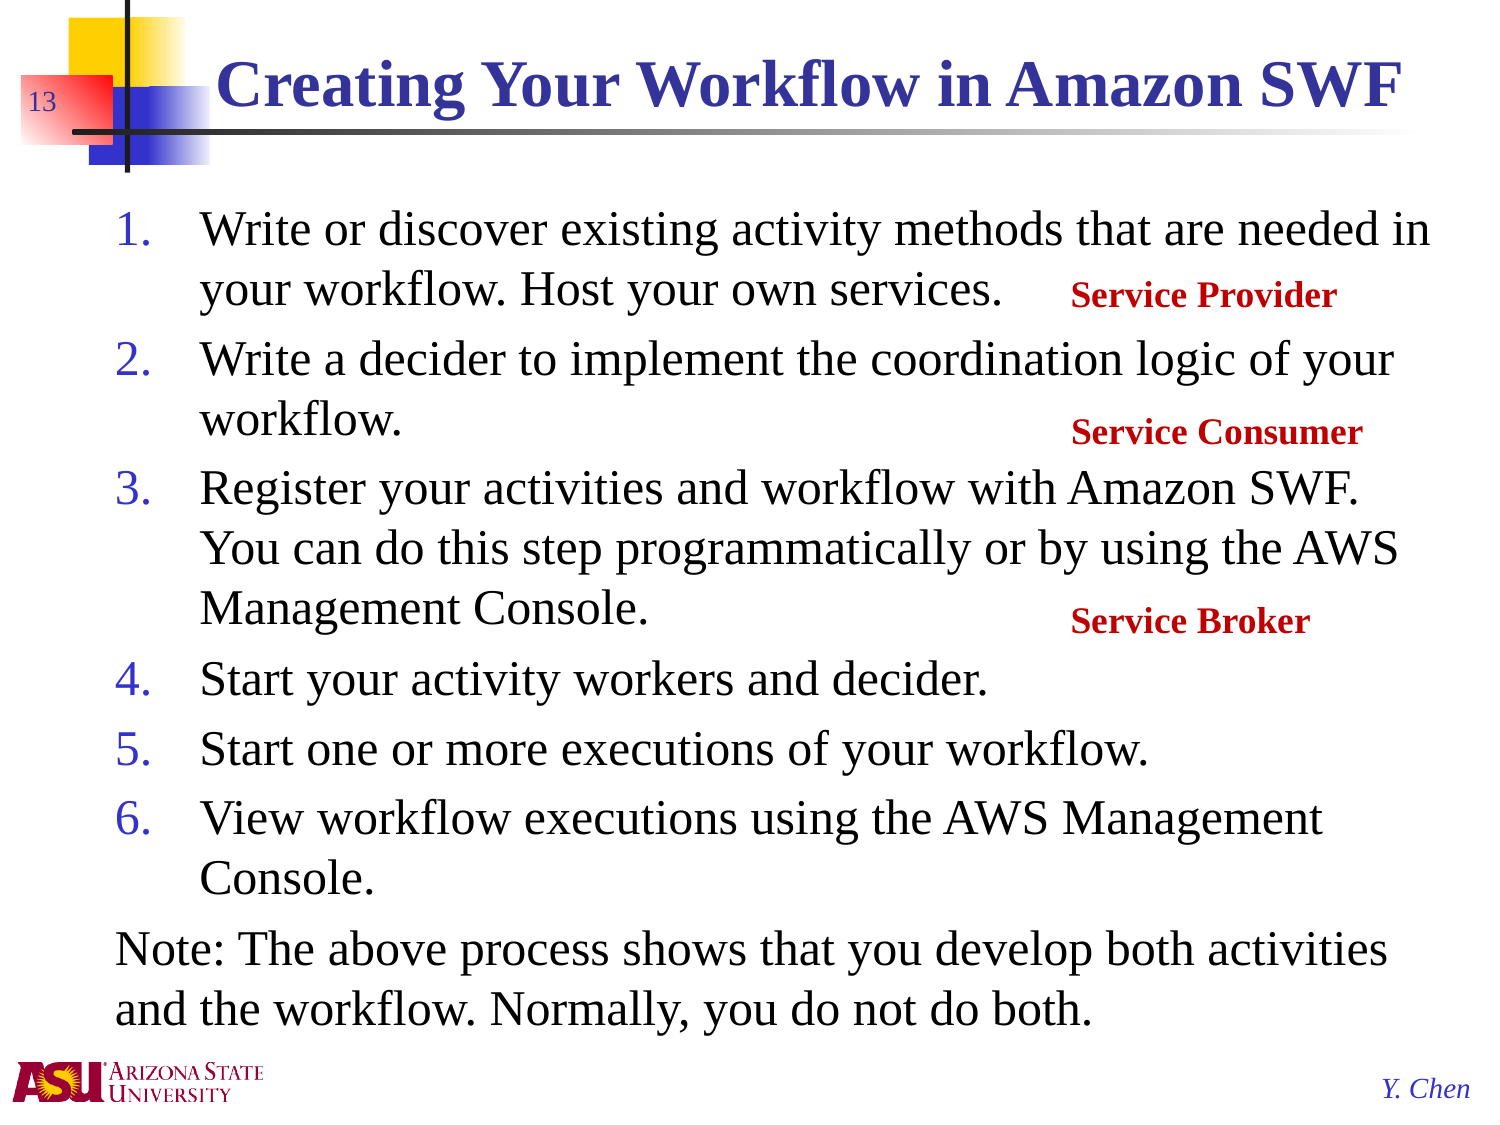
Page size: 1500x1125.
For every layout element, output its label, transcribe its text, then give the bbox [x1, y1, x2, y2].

title Creating Your Workflow in Amazon SWF [200, 24, 1488, 128]
text_box Service Consumer [1056, 399, 1380, 460]
text_box Service Provider [1055, 262, 1354, 323]
text_box Service Broker [1055, 588, 1327, 649]
slide_number 13 [12, 49, 131, 126]
list Write or discover existing activity methods that are needed in your workflow. Host your own services. Write a decider to implement the coordination logic of your workflow. Register your activities and workflow with Amazon SWF. You can do this step programmatically or by using the AWS Management Console. Start your activity workers and decider. Start one or more executions of your workflow. View workflow executions using the AWS Management Console. Note: The above process shows that you develop both activities and the workflow. Normally, you do not do both. [99, 187, 1457, 1050]
picture [12, 1062, 263, 1102]
